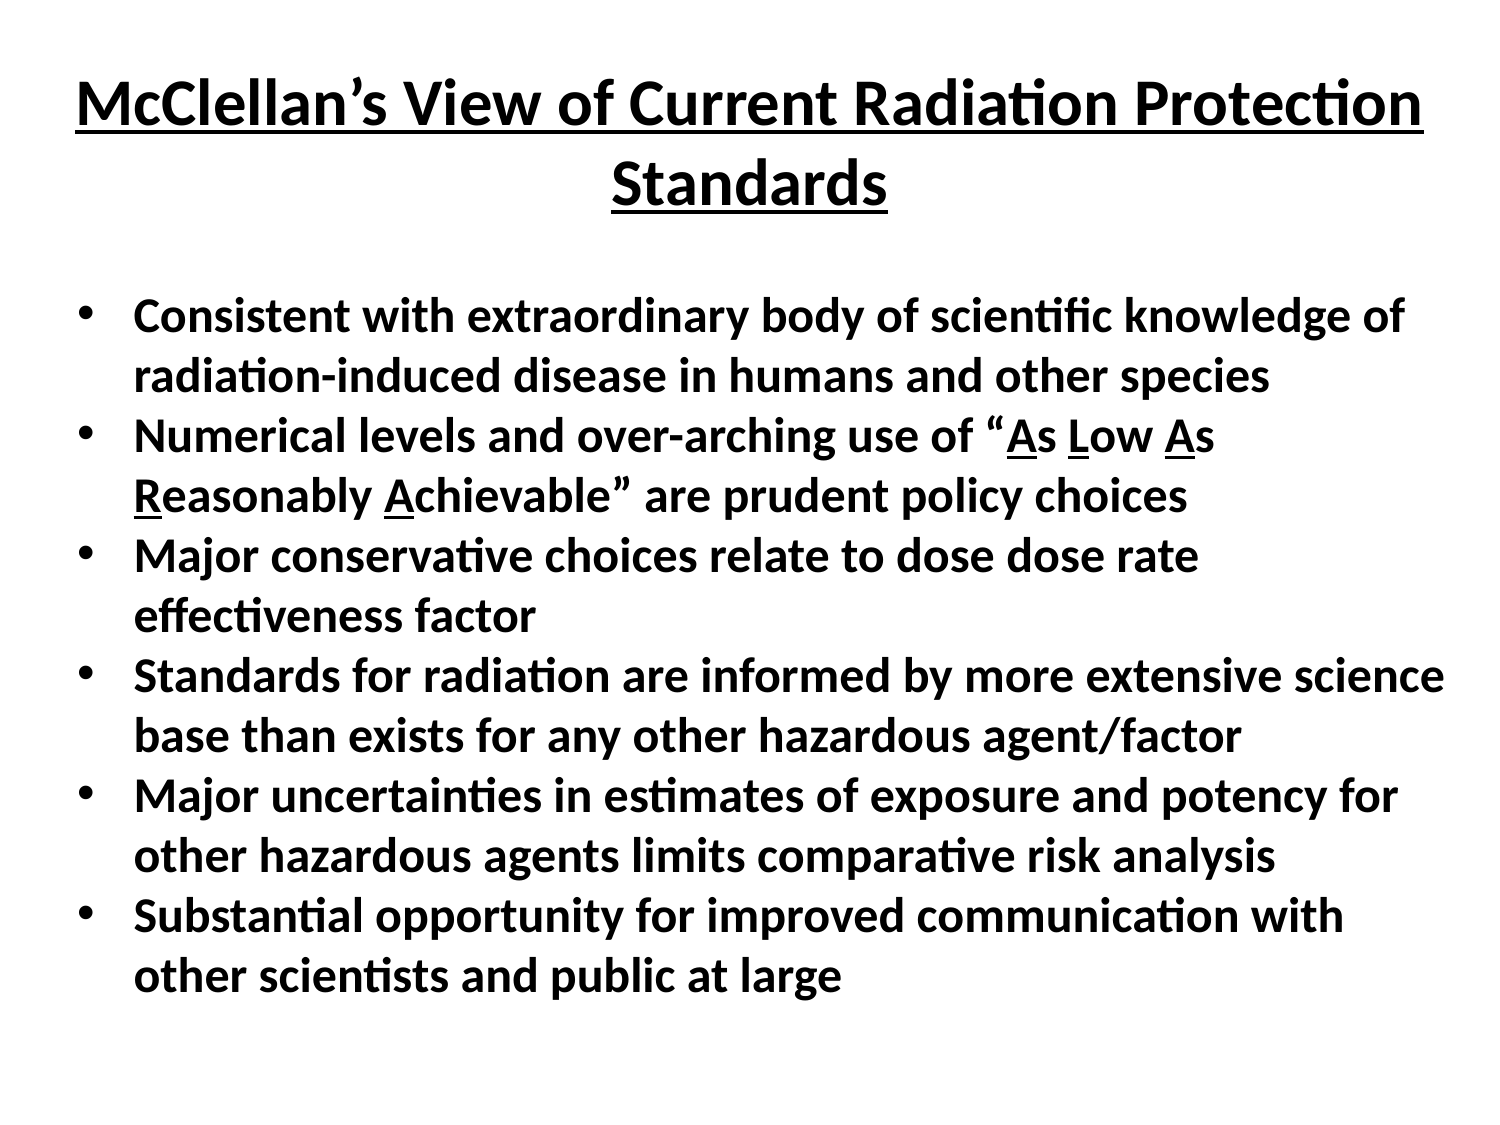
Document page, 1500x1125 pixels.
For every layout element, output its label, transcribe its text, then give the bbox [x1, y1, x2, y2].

text_box Consistent with extraordinary body of scientific knowledge of radiation-induced disease in humans and other species Numerical levels and over-arching use of “As Low As Reasonably Achievable” are prudent policy choices Major conservative choices relate to dose dose rate effectiveness factor Standards for radiation are informed by more extensive science base than exists for any other hazardous agent/factor Major uncertainties in estimates of exposure and potency for other hazardous agents limits comparative risk analysis Substantial opportunity for improved communication with other scientists and public at large [62, 274, 1475, 1010]
title McClellan’s View of Current Radiation Protection Standards [24, 45, 1475, 233]
